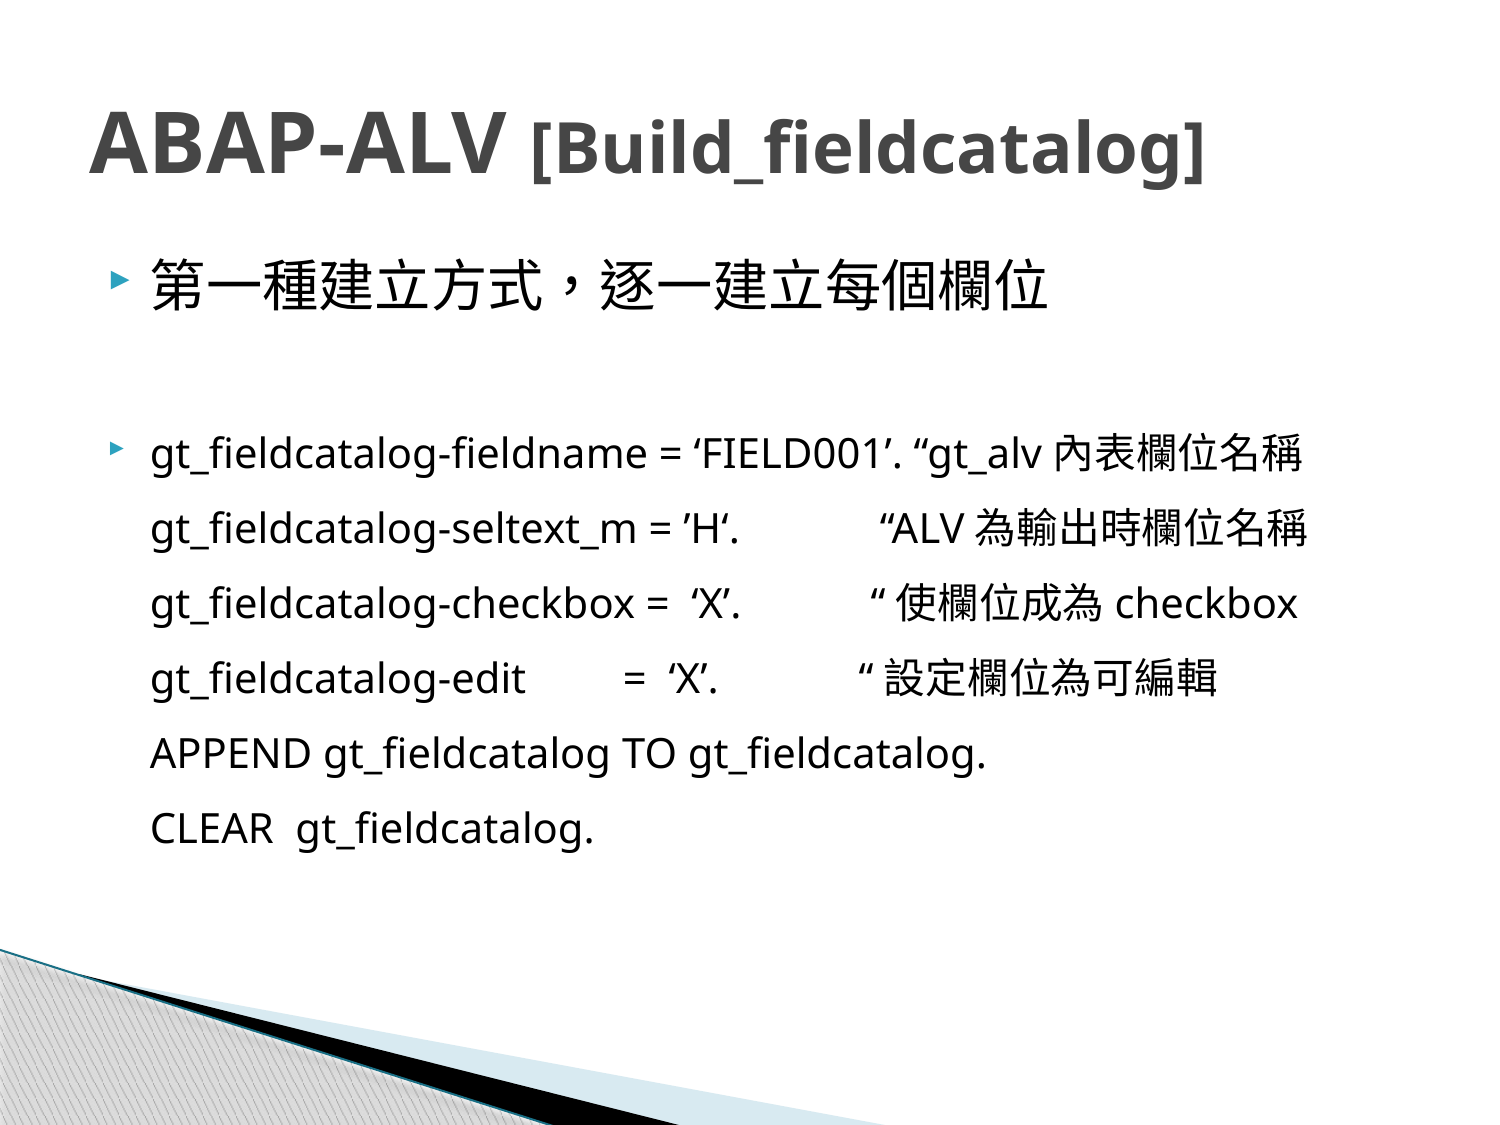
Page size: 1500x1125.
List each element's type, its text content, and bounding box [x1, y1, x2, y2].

title ABAP-ALV [Build_fieldcatalog] [75, 45, 1425, 233]
list 第一種建立方式，逐一建立每個欄位 gt_fieldcatalog-fieldname = ‘FIELD001’. “gt_alv內表欄位名稱 gt_fieldcatalog-seltext_m = ’H‘. “ALV為輸出時欄位名稱gt_fieldcatalog-checkbox = ‘X’. “使欄位成為checkbox gt_fieldcatalog-edit = ‘X’. “設定欄位為可編輯 APPEND gt_fieldcatalog TO gt_fieldcatalog. CLEAR gt_fieldcatalog. [75, 243, 1425, 986]
